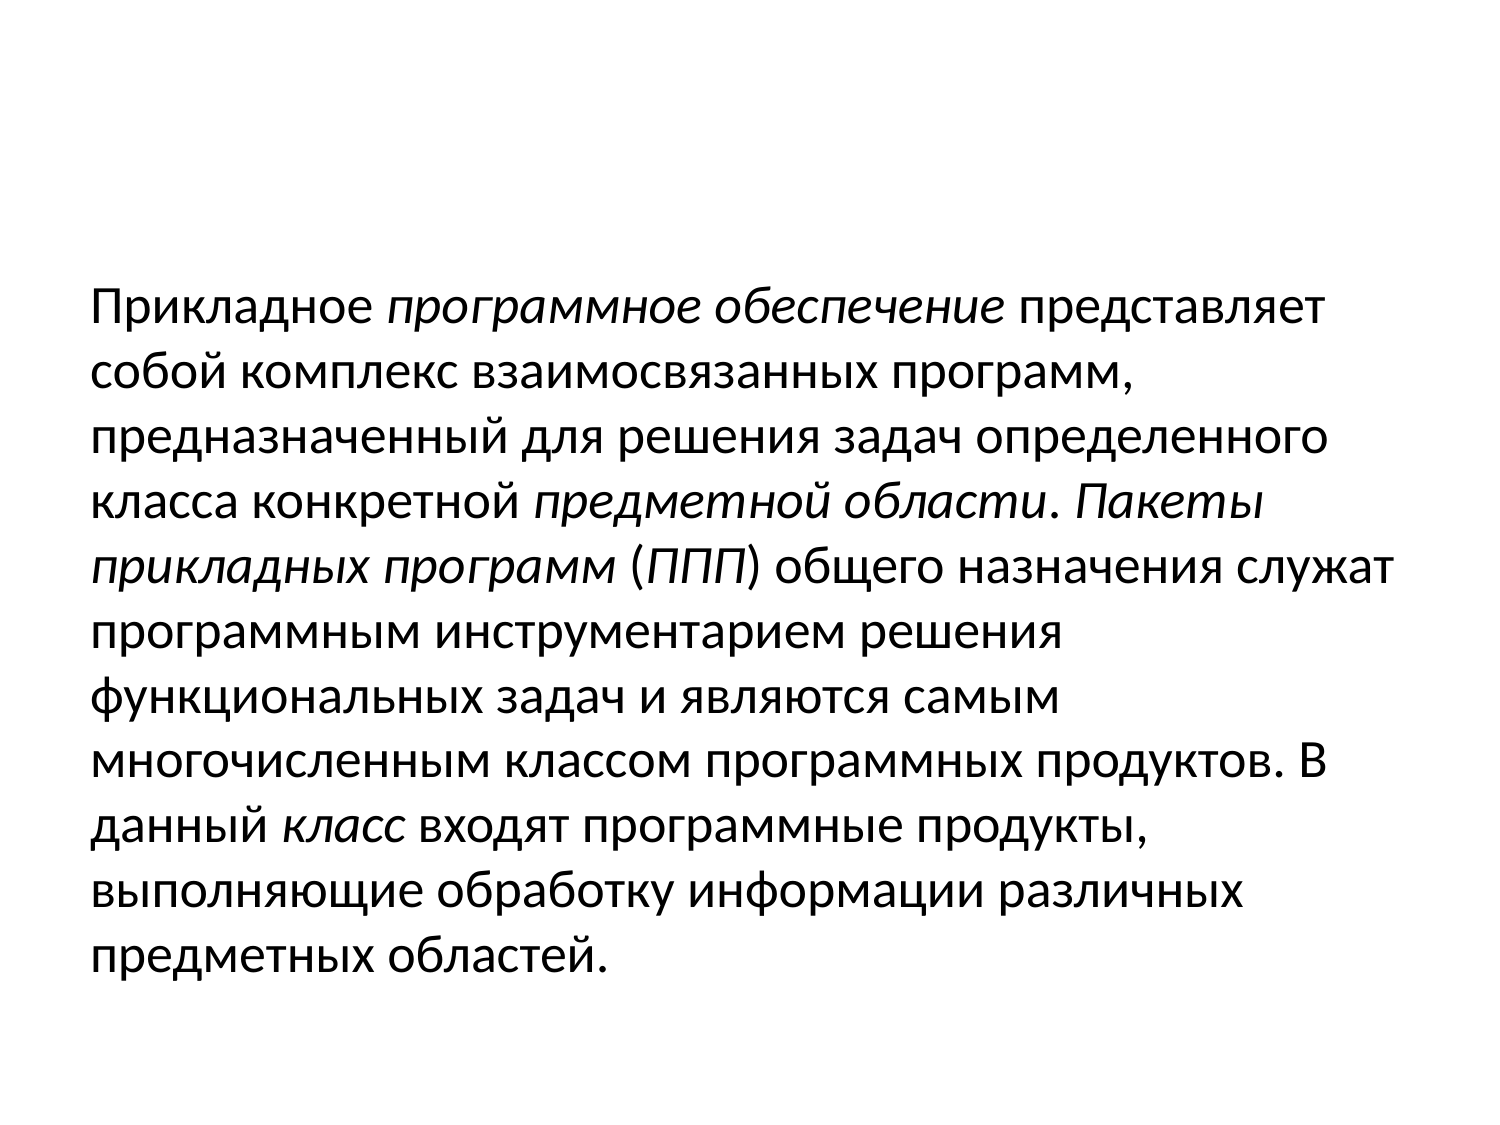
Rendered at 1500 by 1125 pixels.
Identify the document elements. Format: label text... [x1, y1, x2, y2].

list Прикладное программное обеспечение представляет собой комплекс взаимосвязанных программ, предназначенный для решения задач определенного класса конкретной предметной области. Пакеты прикладных программ (ППП) общего назначения служат программным инструментарием решения функциональных задач и являются самым многочисленным классом программных продуктов. В данный класс входят программные продукты, выполняющие обработку информации различных предметных областей. [75, 262, 1425, 1005]
